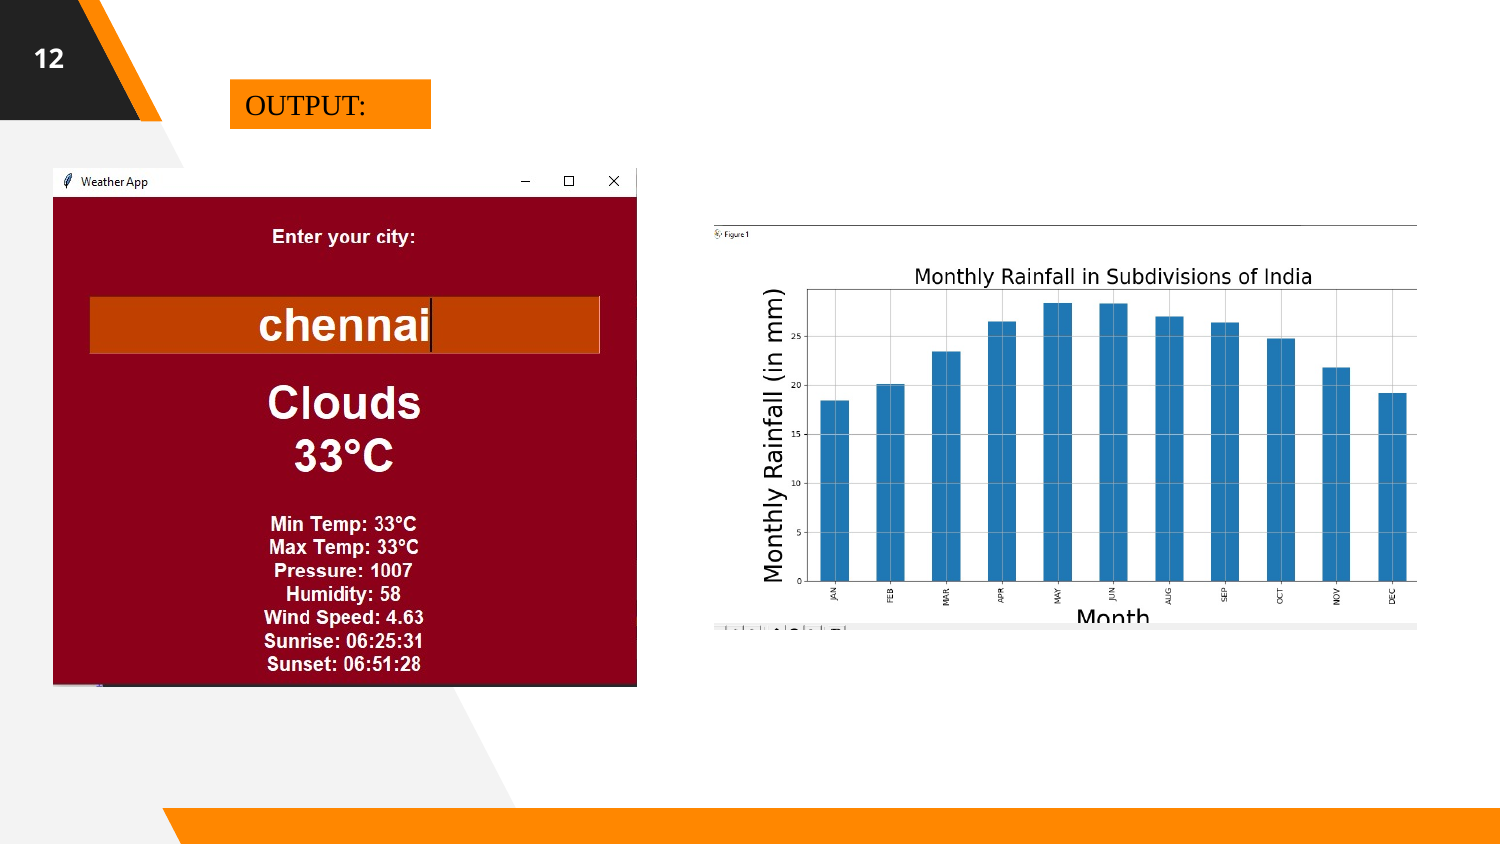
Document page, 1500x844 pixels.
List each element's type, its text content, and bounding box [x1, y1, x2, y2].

picture [52, 168, 637, 687]
text_box OUTPUT: [230, 79, 431, 129]
picture [714, 225, 1417, 630]
slide_number 12 [0, 0, 98, 121]
